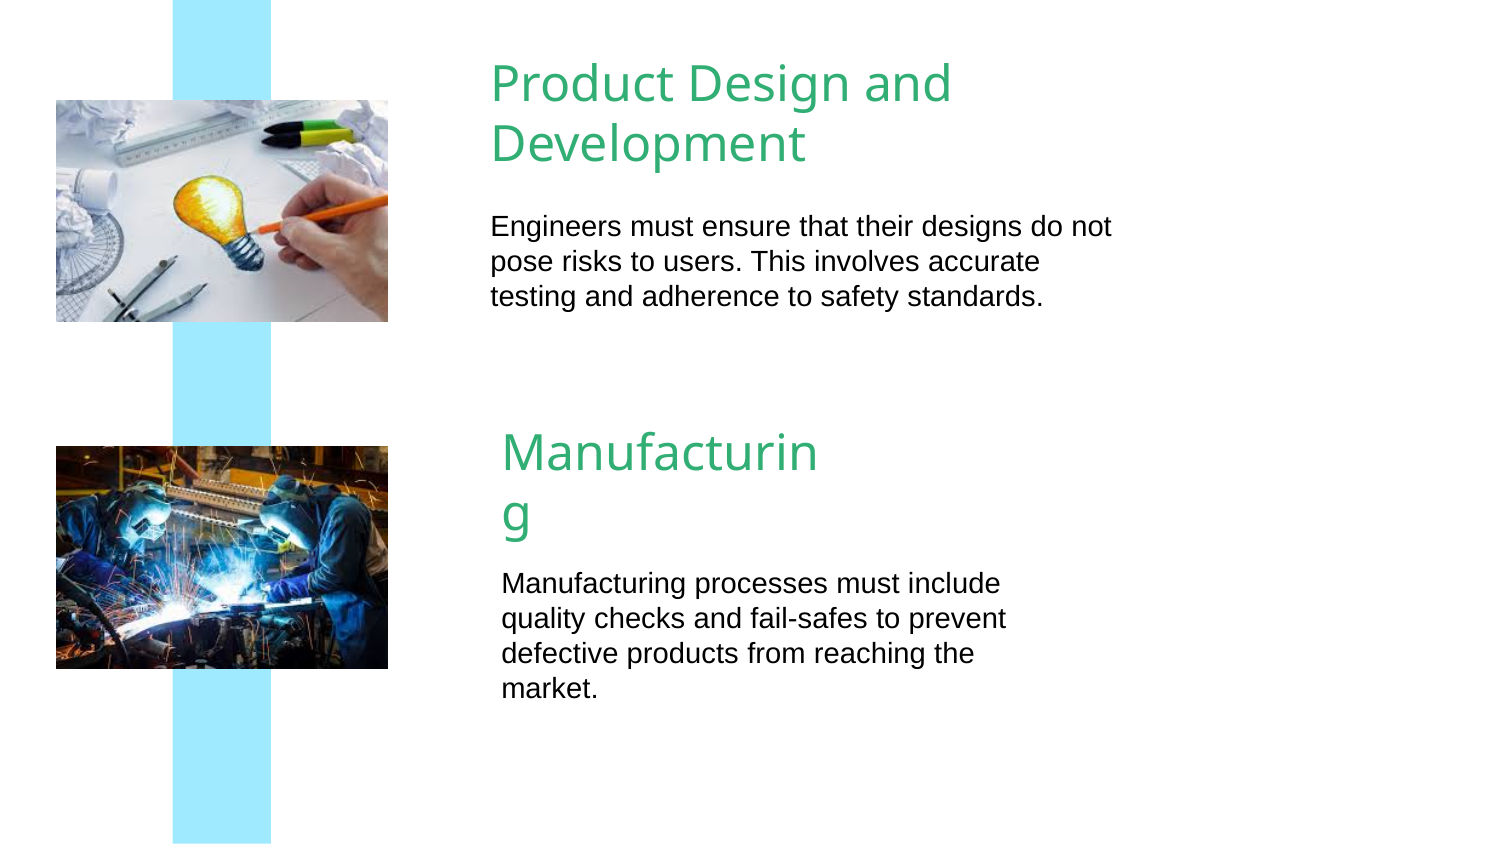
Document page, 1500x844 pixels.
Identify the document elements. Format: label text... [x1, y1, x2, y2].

picture [55, 445, 388, 669]
text_box [171, 329, 273, 444]
text_box [171, 677, 273, 844]
text_box Manufacturing [486, 439, 859, 523]
text_box [171, 0, 273, 99]
text_box Engineers must ensure that their designs do not pose risks to users. This involves accurate testing and adherence to safety standards. [475, 200, 1139, 320]
picture [55, 100, 388, 322]
title Product Design and Development [475, 48, 1208, 174]
text_box Manufacturing processes must include quality checks and fail-safes to prevent defective products from reaching the market. [486, 557, 1096, 712]
